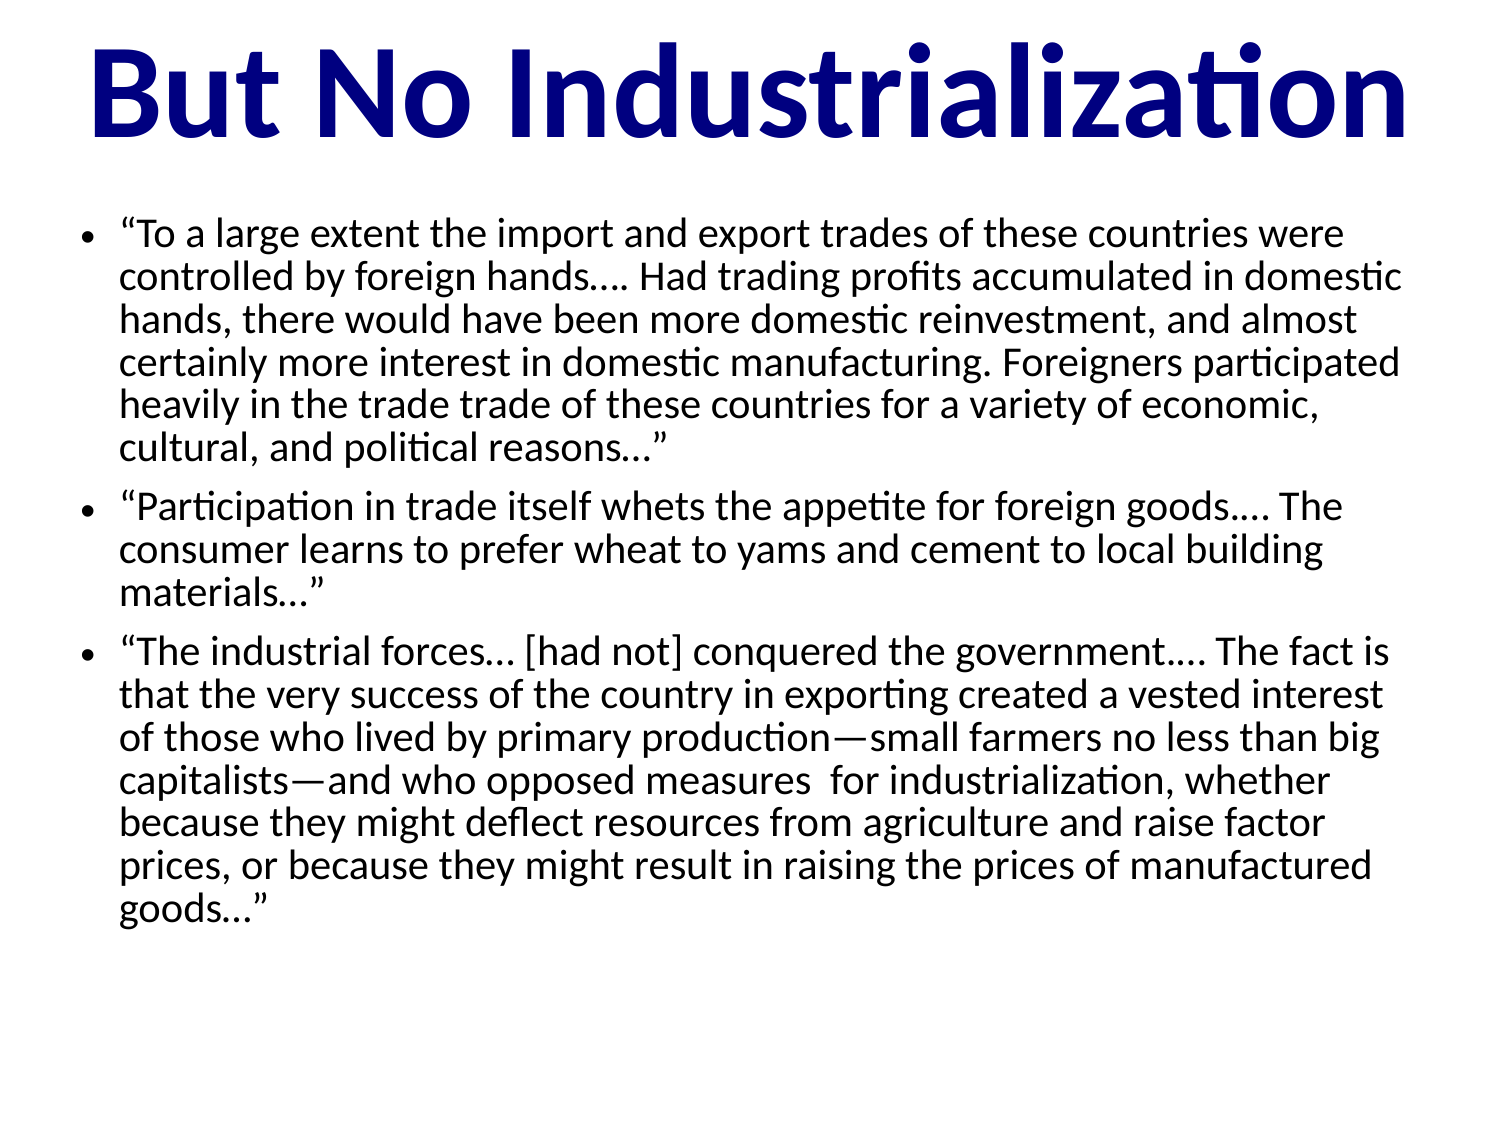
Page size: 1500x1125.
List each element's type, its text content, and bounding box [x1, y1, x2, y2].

list “To a large extent the import and export trades of these countries were controlled by foreign hands…. Had trading profits accumulated in domestic hands, there would have been more domestic reinvestment, and almost certainly more interest in domestic manufacturing. Foreigners participated heavily in the trade trade of these countries for a variety of economic, cultural, and political reasons…” “Participation in trade itself whets the appetite for foreign goods.… The consumer learns to prefer wheat to yams and cement to local building materials…” “The industrial forces… [had not] conquered the government.… The fact is that the very success of the country in exporting created a vested interest of those who lived by primary production—small farmers no less than big capitalists—and who opposed measures for industrialization, whether because they might deflect resources from agriculture and raise factor prices, or because they might result in raising the prices of manufactured goods…” [72, 207, 1428, 1074]
title But No Industrialization [72, 0, 1428, 207]
